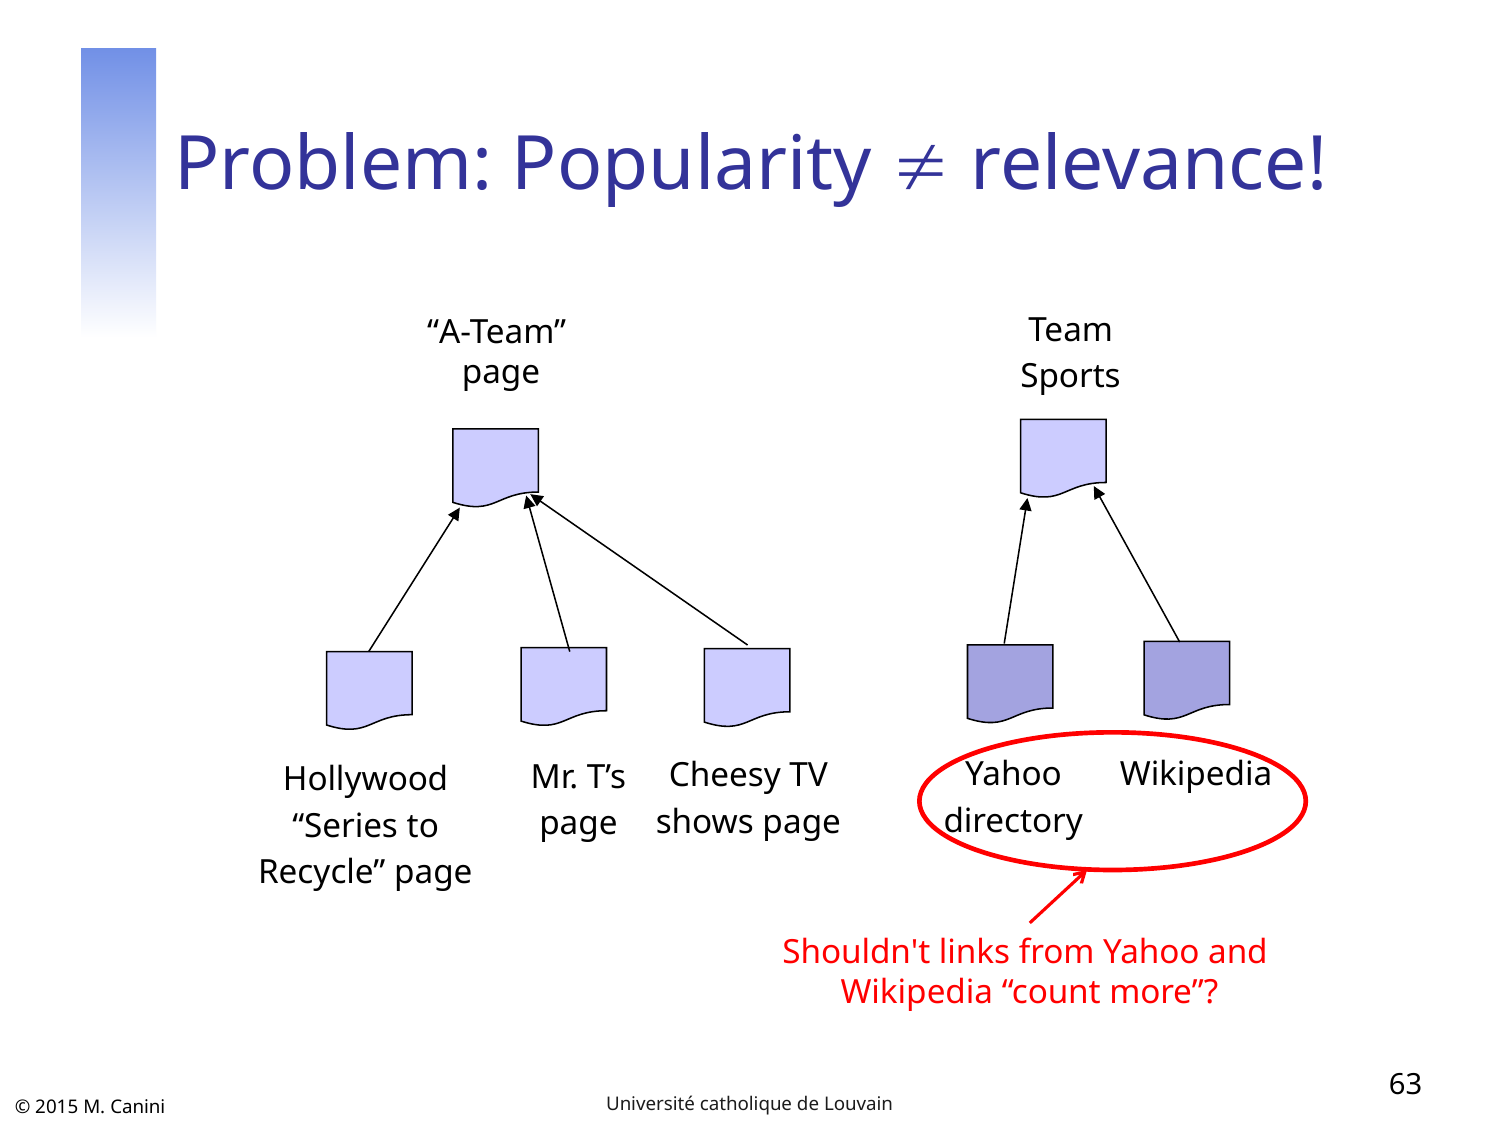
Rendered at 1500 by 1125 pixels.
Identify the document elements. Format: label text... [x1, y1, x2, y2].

text_box Team Sports [1005, 300, 1136, 402]
text_box [967, 644, 1053, 723]
text_box Yahoo directory [928, 823, 966, 847]
text_box [1093, 486, 1180, 643]
text_box Cheesy TV shows page [641, 746, 857, 848]
text_box [919, 732, 1306, 871]
title Problem: Popularity  relevance! [158, 49, 1438, 213]
text_box Wikipedia [1229, 745, 1288, 771]
text_box [1004, 498, 1032, 644]
text_box [368, 507, 460, 652]
text_box Hollywood “Series to Recycle” page [243, 749, 488, 898]
text_box [452, 428, 539, 507]
text_box [1020, 419, 1107, 497]
text_box “A-Team” page [412, 303, 590, 398]
text_box [704, 648, 790, 727]
text_box [521, 647, 607, 726]
text_box [523, 495, 570, 652]
slide_number 63 [1124, 1037, 1438, 1113]
text_box Shouldn't links from Yahoo and Wikipedia “count more”? [767, 922, 1292, 1018]
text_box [1029, 869, 1088, 924]
footer Université catholique de Louvain [512, 1083, 987, 1125]
text_box [530, 494, 748, 646]
text_box [1144, 641, 1230, 720]
text_box Yahoo directory [928, 744, 1000, 779]
text_box [326, 651, 413, 730]
text_box Mr. T’s page [515, 747, 642, 849]
